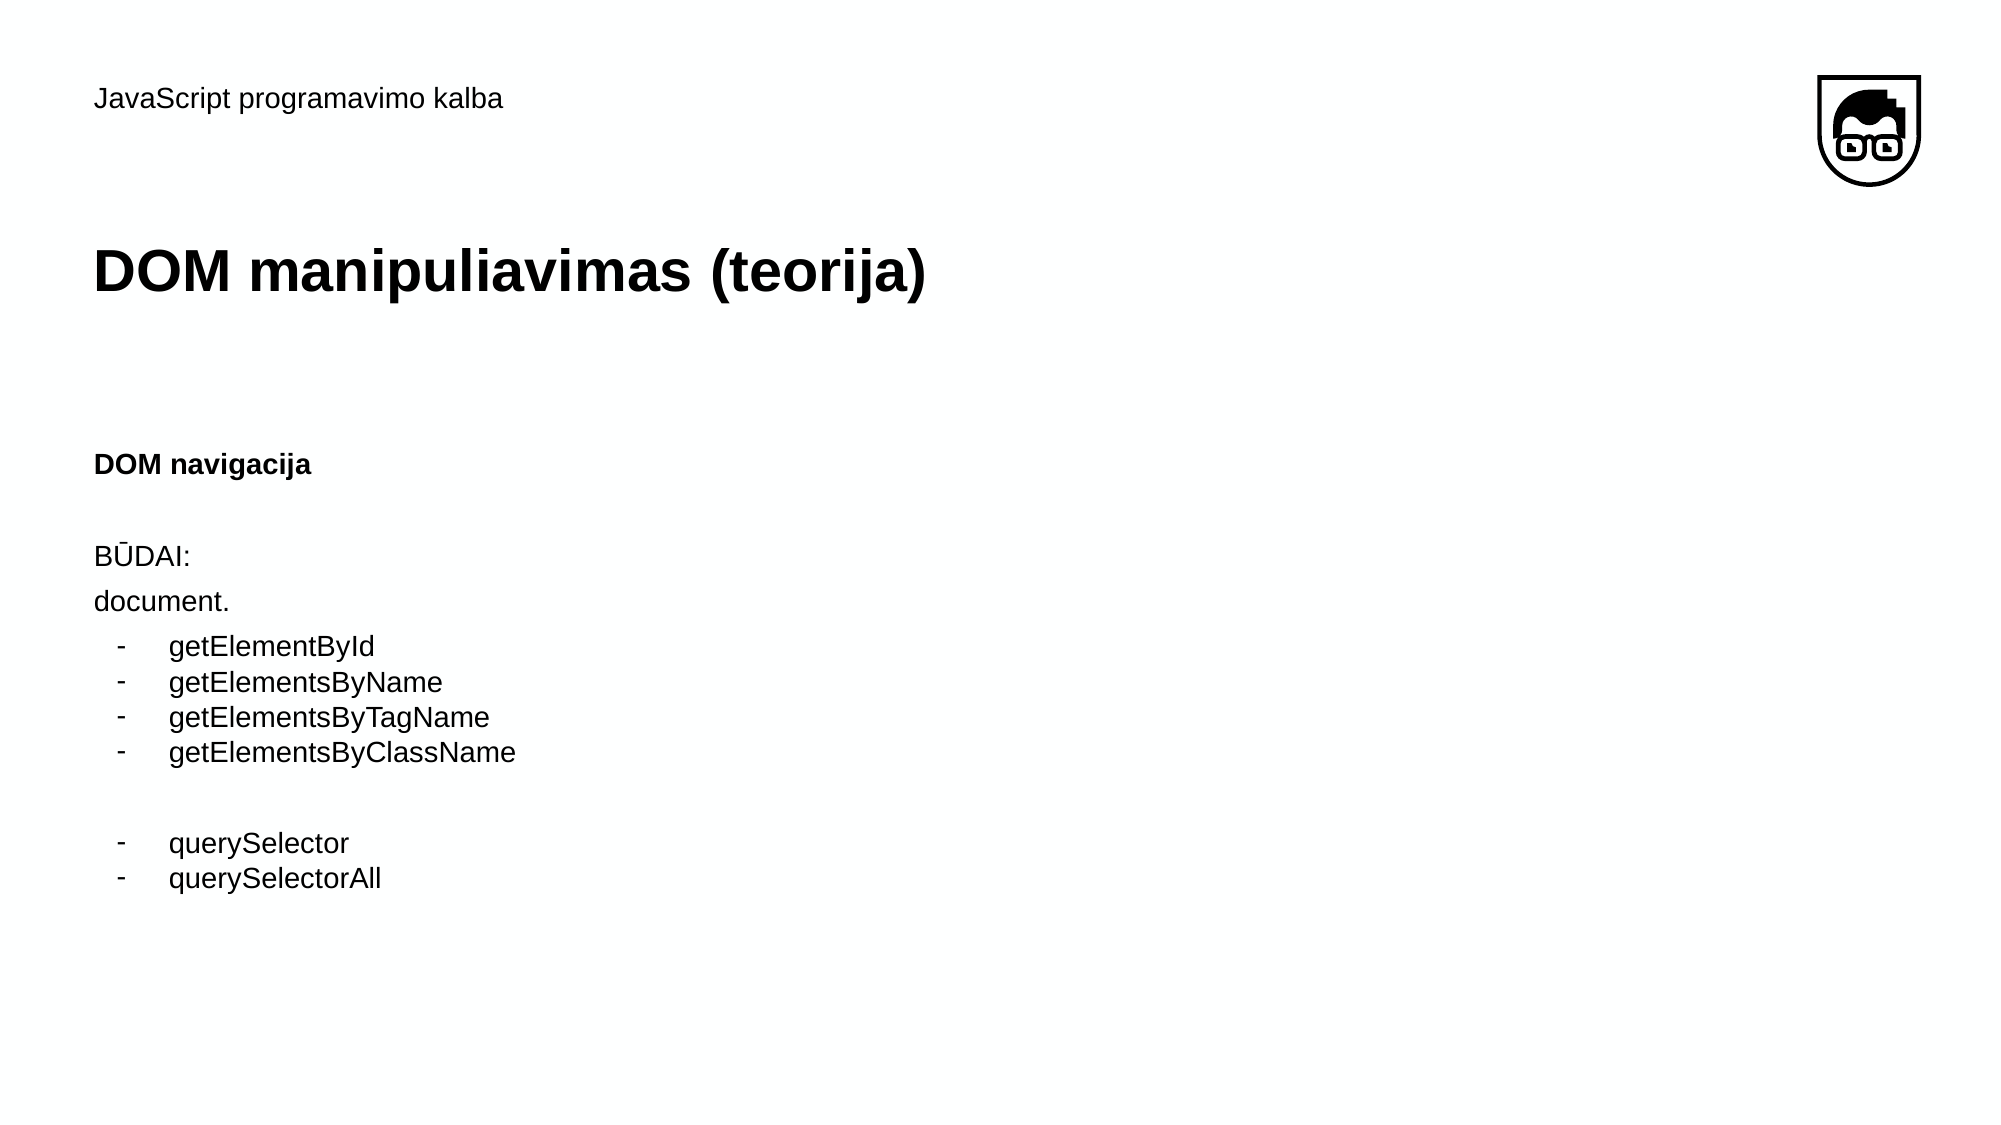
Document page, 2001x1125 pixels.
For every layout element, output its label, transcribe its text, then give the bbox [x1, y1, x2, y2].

title DOM manipuliavimas (teorija) [78, 224, 1851, 438]
list DOM navigacija BŪDAI: document. getElementById getElementsByName getElementsByTagName getElementsByClassName querySelector querySelectorAll [78, 438, 1861, 1125]
list JavaScript programavimo kalba [78, 75, 1102, 150]
